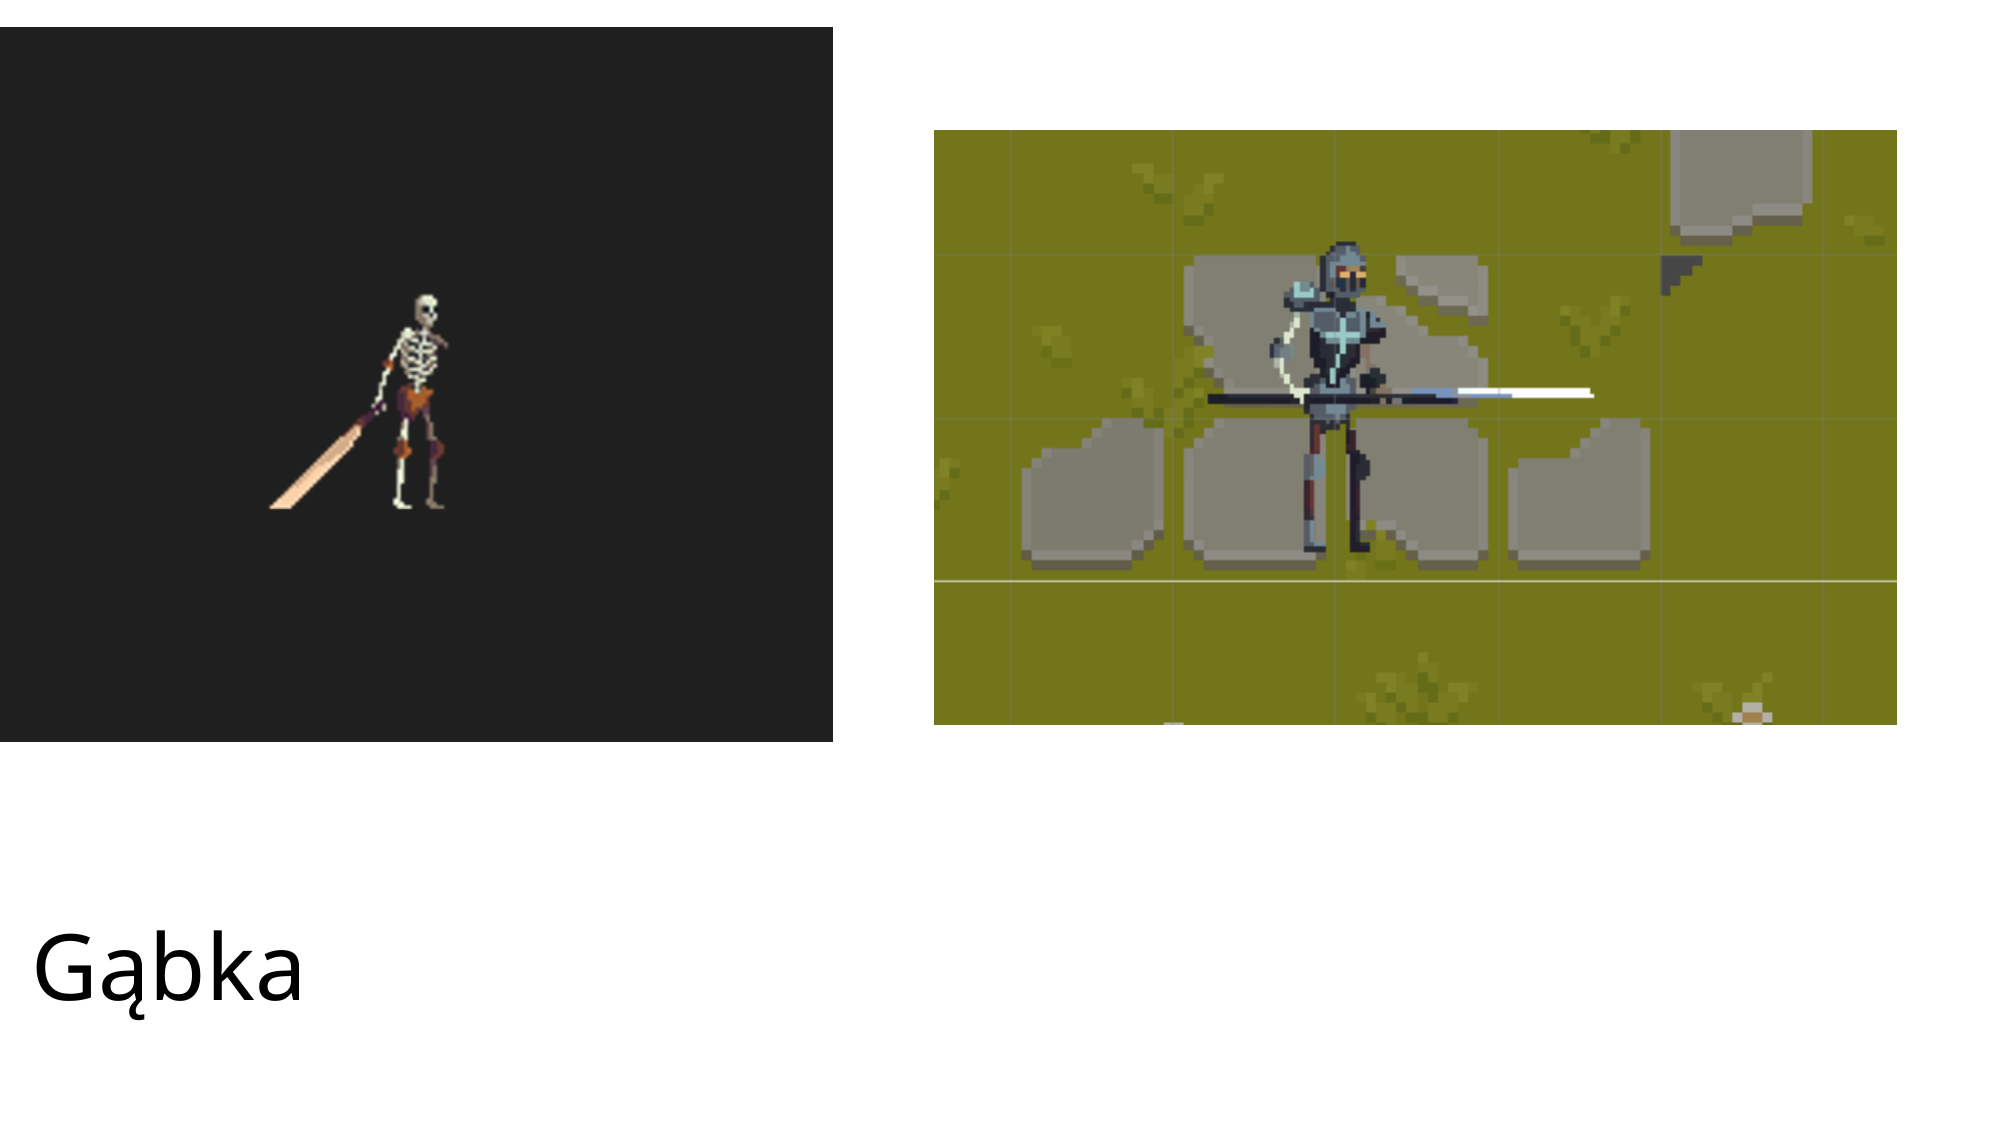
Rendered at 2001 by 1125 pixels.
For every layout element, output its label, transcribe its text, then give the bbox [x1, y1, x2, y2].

title Gąbka [16, 862, 1742, 1080]
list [0, 27, 833, 742]
picture [934, 130, 1897, 725]
